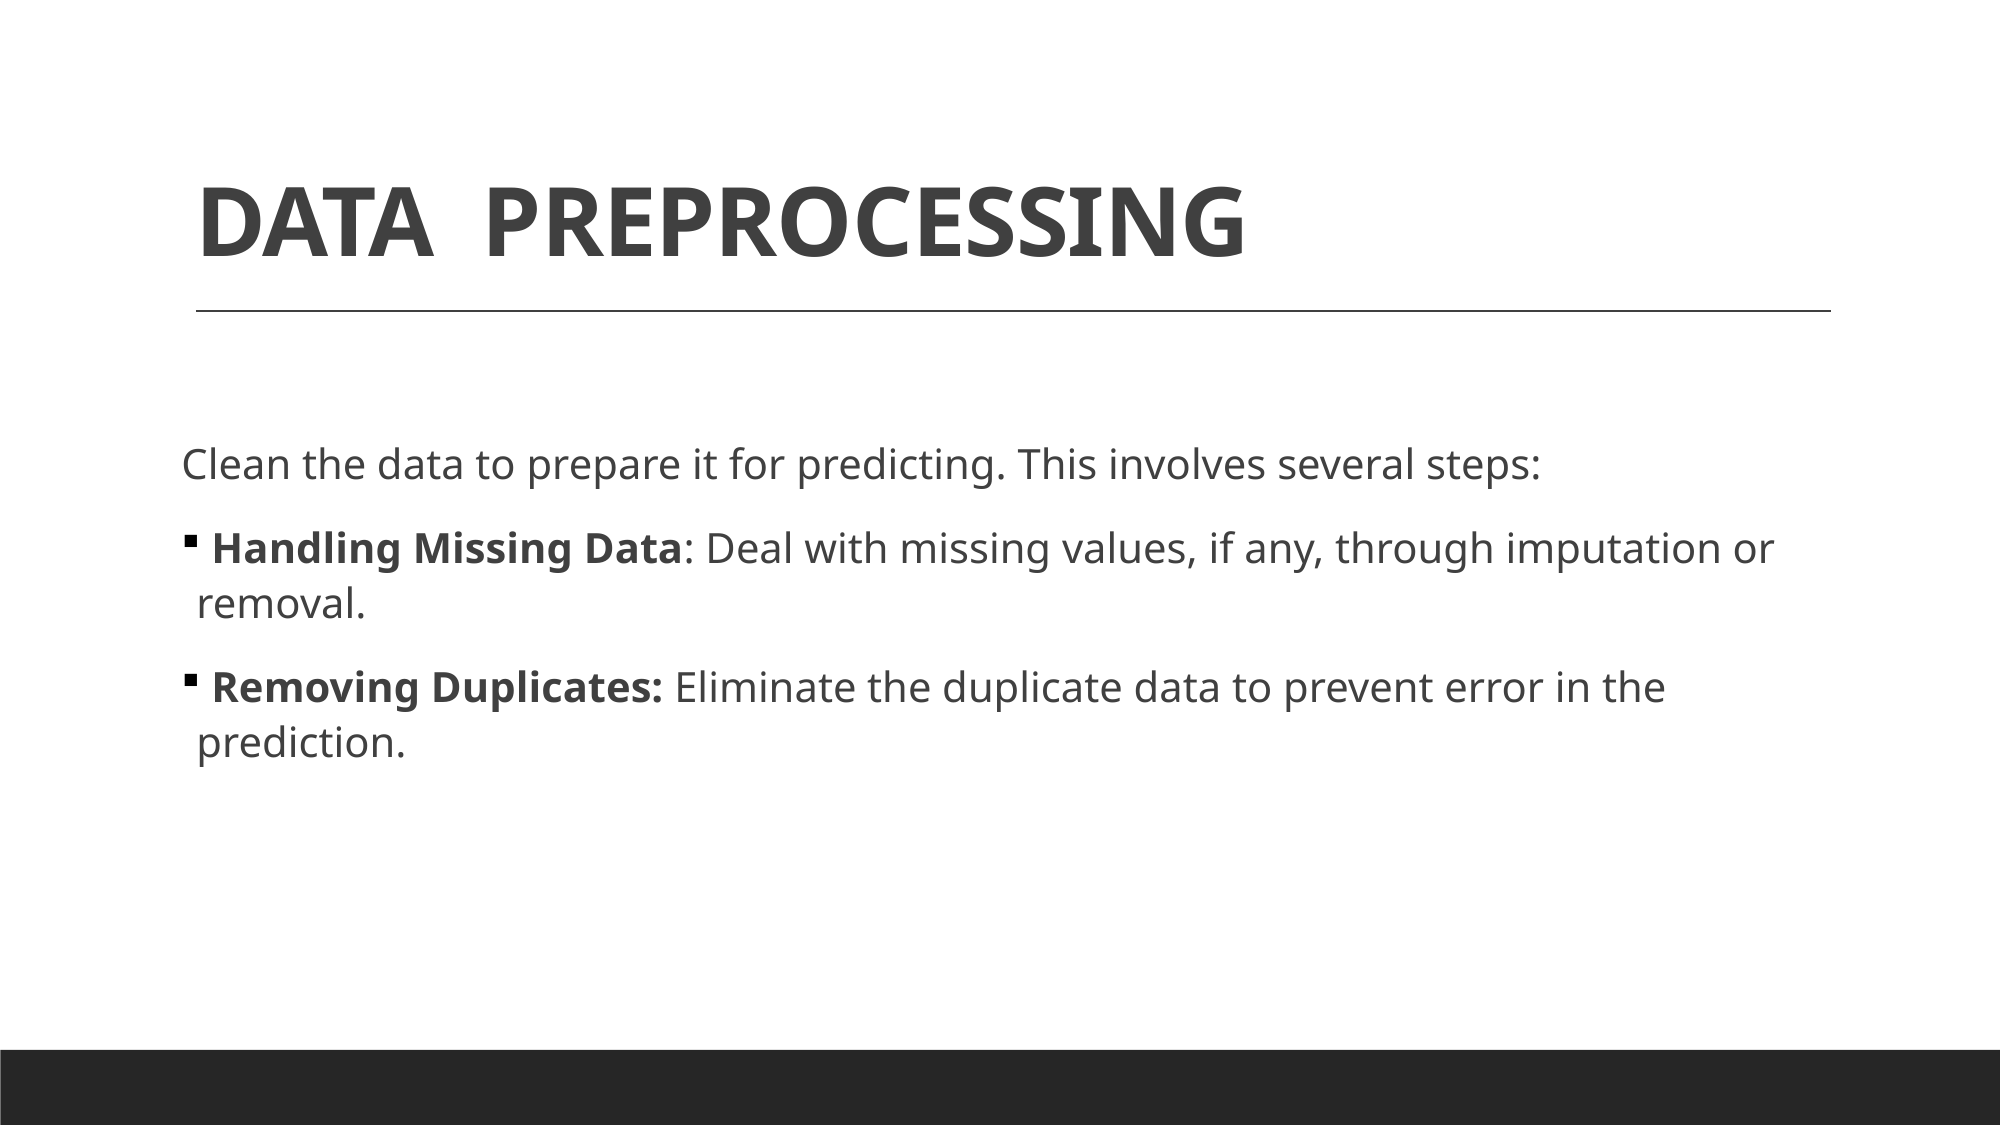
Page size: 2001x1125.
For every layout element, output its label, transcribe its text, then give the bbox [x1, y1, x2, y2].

title DATA PREPROCESSING [180, 47, 1830, 285]
list Clean the data to prepare it for predicting. This involves several steps: Handling Missing Data: Deal with missing values, if any, through imputation or removal. Removing Duplicates: Eliminate the duplicate data to prevent error in the prediction. [181, 345, 1832, 963]
